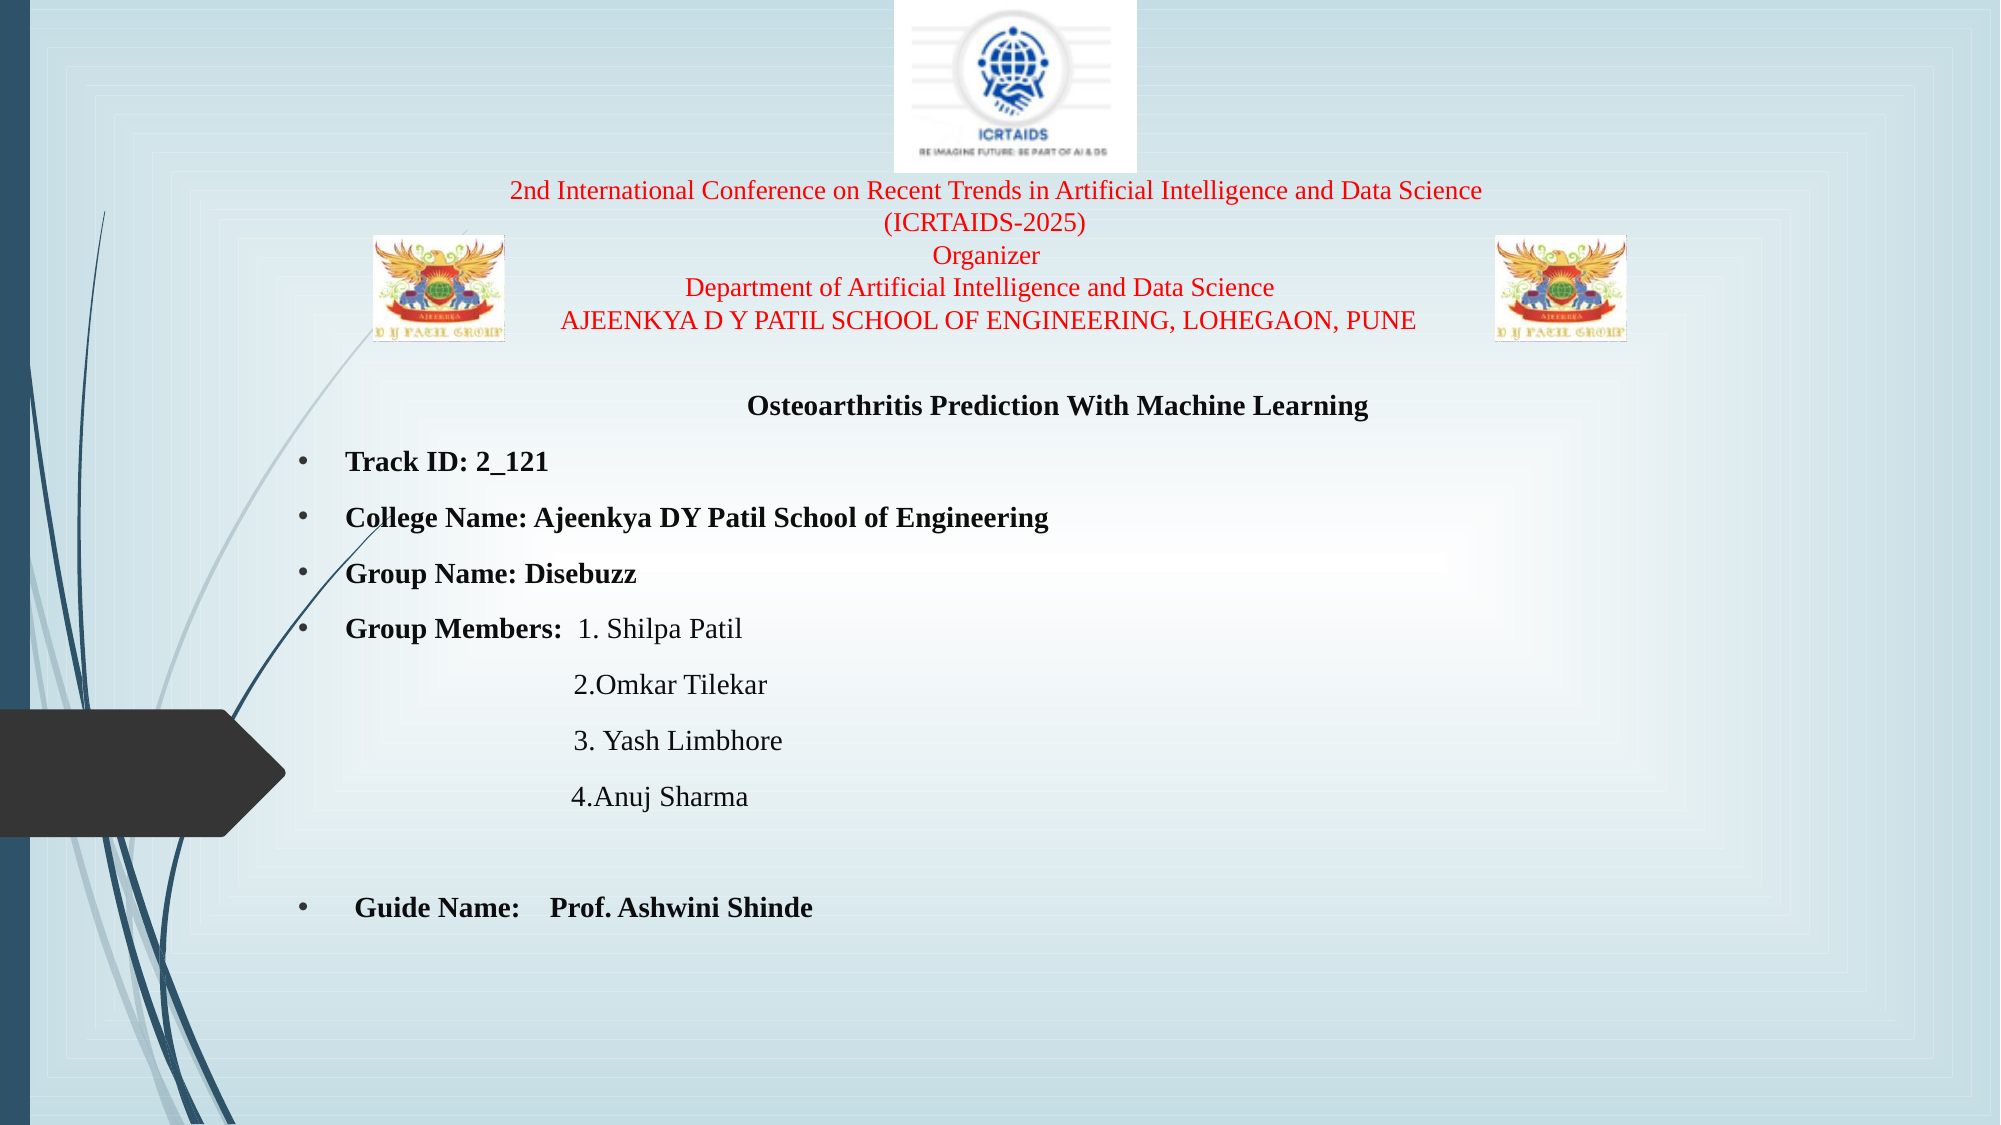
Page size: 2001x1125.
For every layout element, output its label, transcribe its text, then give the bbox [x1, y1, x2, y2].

subtitle Osteoarthritis Prediction With Machine Learning Track ID: 2_121 College Name: Ajeenkya DY Patil School of Engineering Group Name: Disebuzz Group Members: 1. Shilpa Patil 2.Omkar Tilekar 3. Yash Limbhore 4.Anuj Sharma Guide Name: Prof. Ashwini Shinde [282, 378, 1834, 1038]
picture [894, 0, 1137, 173]
picture [373, 235, 505, 342]
picture [1495, 235, 1627, 342]
title 2nd International Conference on Recent Trends in Artificial Intelligence and Data Science (ICRTAIDS-2025) Organizer Department of Artificial Intelligence and Data Science AJEENKYA D Y PATIL SCHOOL OF ENGINEERING, LOHEGAON, PUNE [317, 171, 1799, 343]
